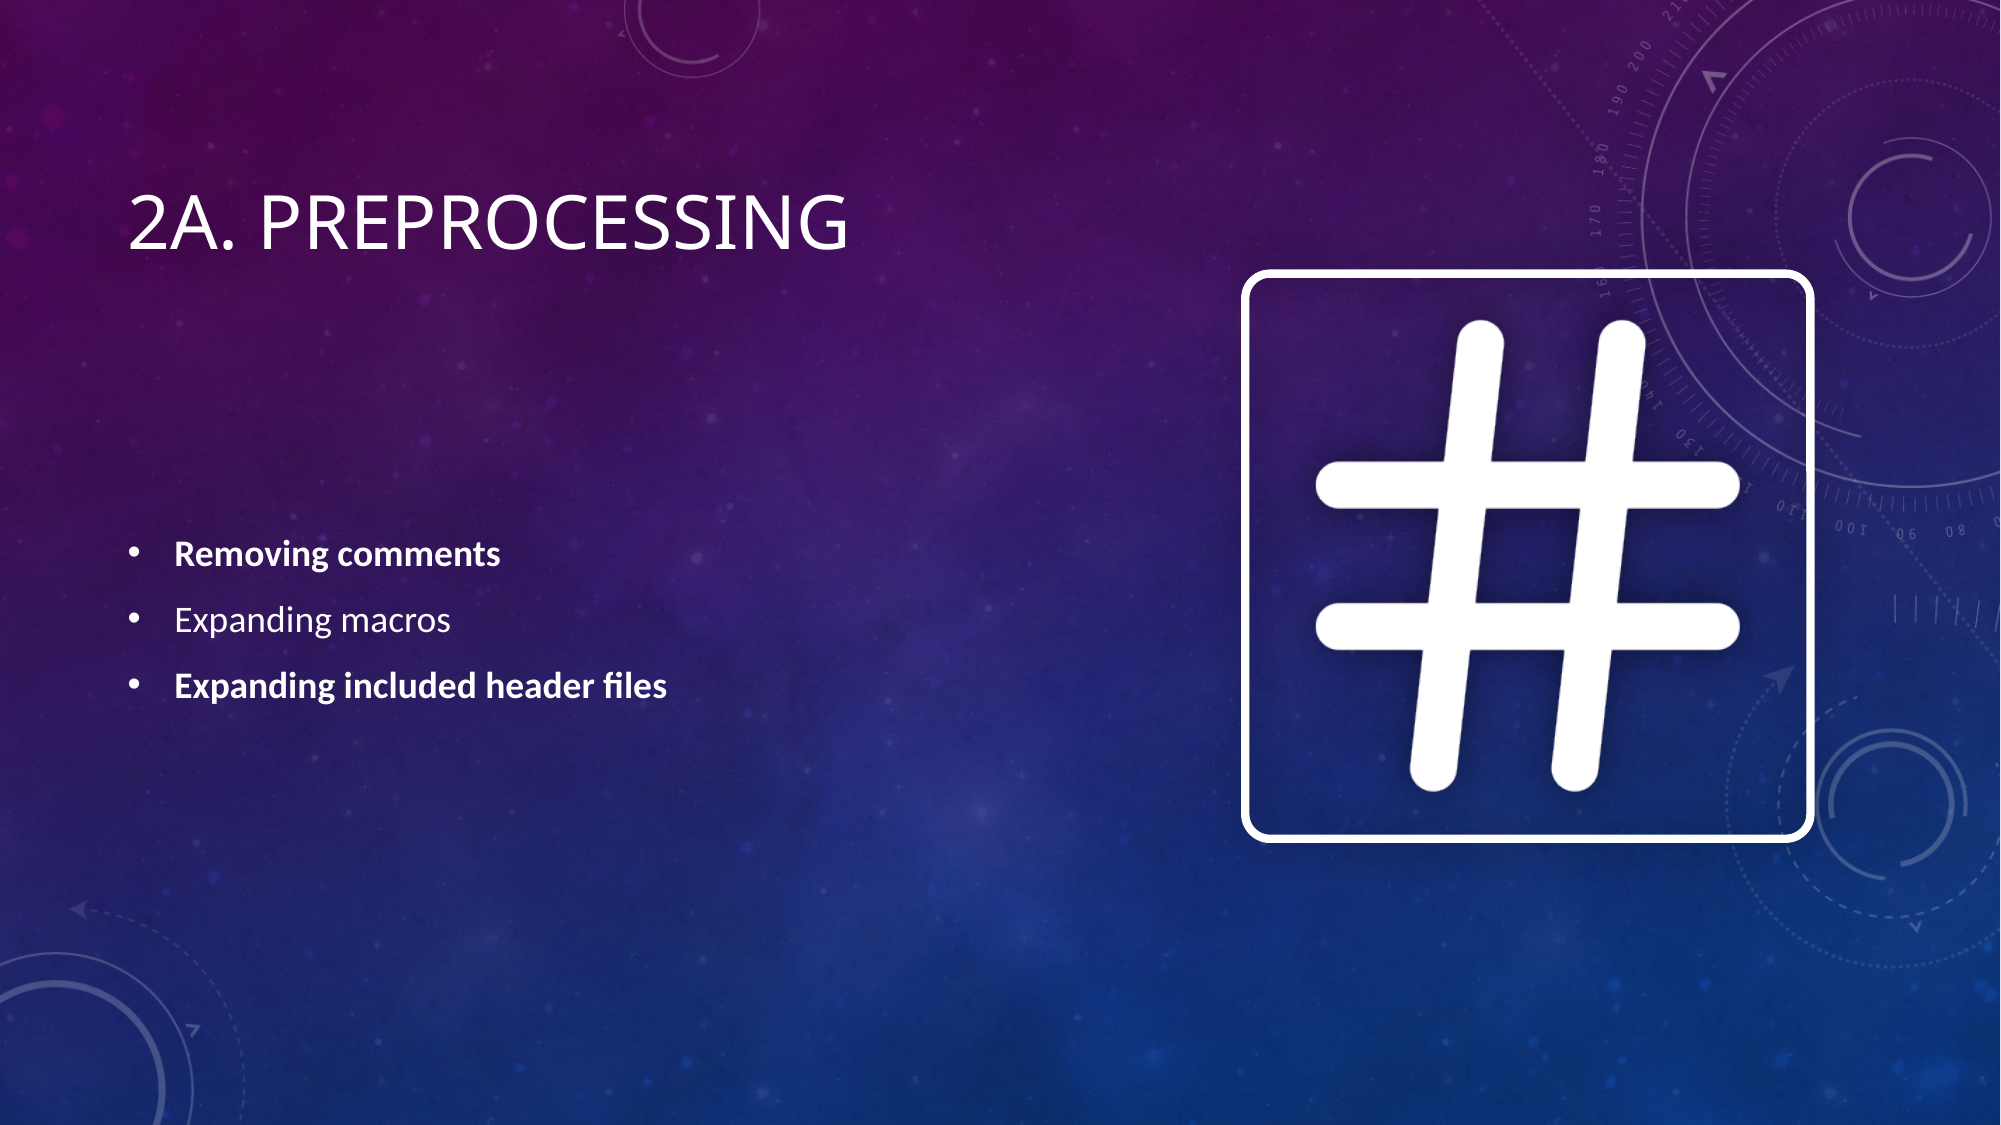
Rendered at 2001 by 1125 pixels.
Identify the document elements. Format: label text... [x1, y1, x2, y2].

list Removing comments Expanding macros Expanding included header files [112, 351, 1144, 950]
picture [0, 0, 2001, 1125]
title 2a. Preprocessing [112, 99, 1144, 339]
